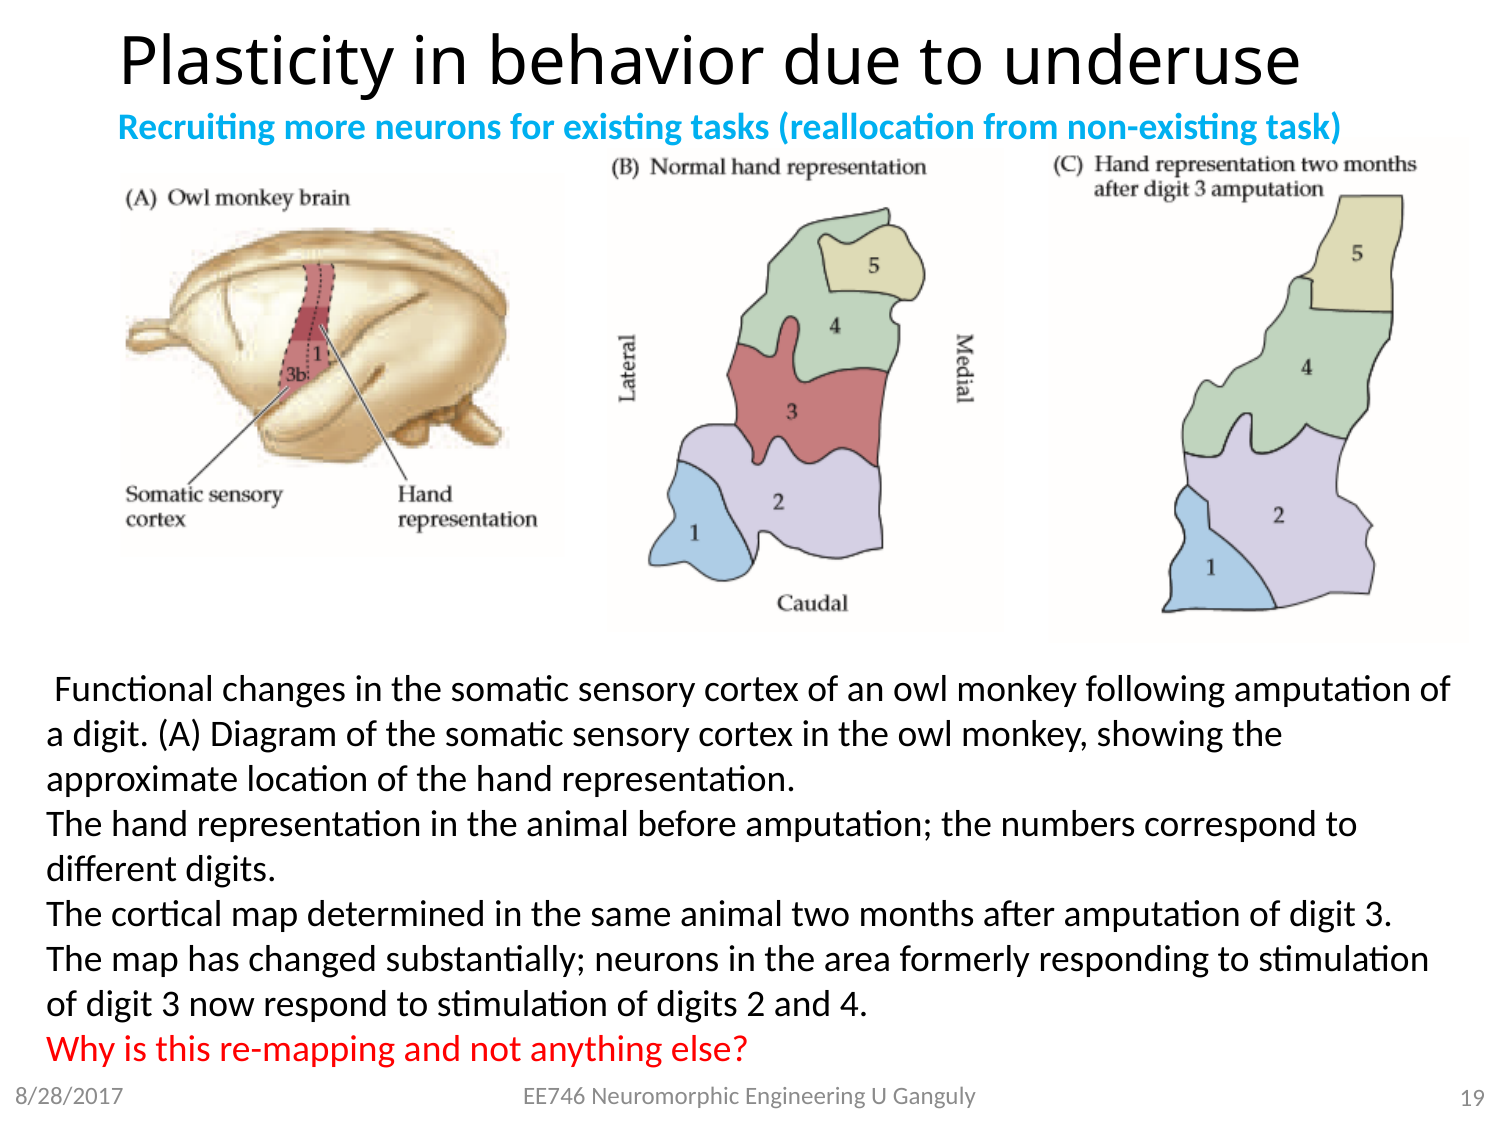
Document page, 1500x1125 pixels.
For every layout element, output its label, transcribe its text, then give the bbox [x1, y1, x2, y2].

slide_number 19 [1162, 1066, 1500, 1125]
footer EE746 Neuromorphic Engineering U Ganguly [496, 1076, 1004, 1124]
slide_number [0, 1064, 338, 1124]
picture [1032, 137, 1469, 643]
title Plasticity in behavior due to underuse [103, 1, 1397, 125]
picture [101, 173, 574, 557]
text_box Recruiting more neurons for existing tasks (reallocation from non-existing task) [103, 94, 1363, 154]
picture [603, 148, 1004, 632]
text_box Functional changes in the somatic sensory cortex of an owl monkey following amputation of a digit. (A) Diagram of the somatic sensory cortex in the owl monkey, showing the approximate location of the hand representation. The hand representation in the animal before amputation; the numbers correspond to different digits. The cortical map determined in the same animal two months after amputation of digit 3. The map has changed substantially; neurons in the area formerly responding to stimulation of digit 3 now respond to stimulation of digits 2 and 4. Why is this re-mapping and not anything else? [31, 656, 1469, 1076]
